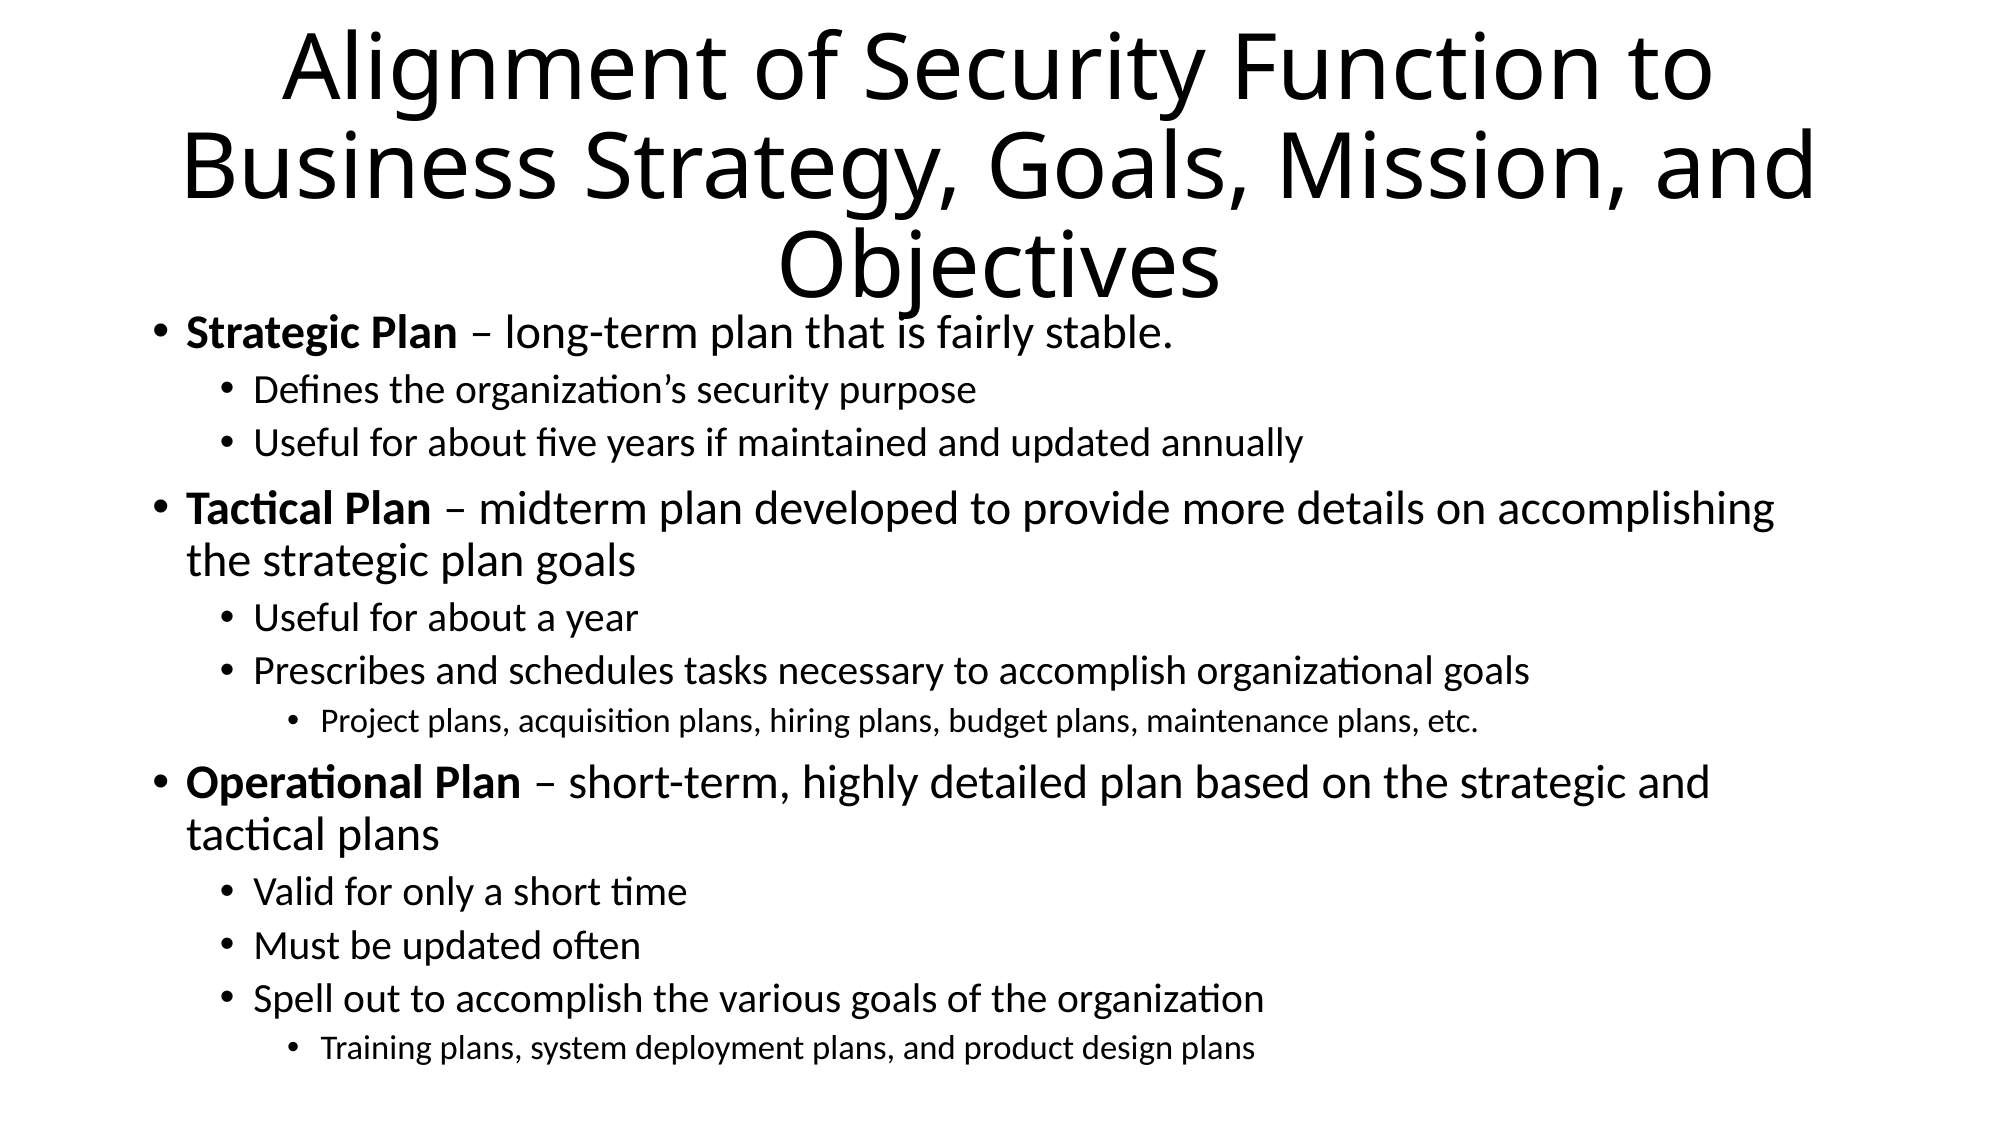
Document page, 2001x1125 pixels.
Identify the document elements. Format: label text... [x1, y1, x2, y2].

title Alignment of Security Function to Business Strategy, Goals, Mission, and Objectives [137, 59, 1863, 278]
list Strategic Plan – long-term plan that is fairly stable. Defines the organization’s security purpose Useful for about five years if maintained and updated annually Tactical Plan – midterm plan developed to provide more details on accomplishing the strategic plan goals Useful for about a year Prescribes and schedules tasks necessary to accomplish organizational goals Project plans, acquisition plans, hiring plans, budget plans, maintenance plans, etc. Operational Plan – short-term, highly detailed plan based on the strategic and tactical plans Valid for only a short time Must be updated often Spell out to accomplish the various goals of the organization Training plans, system deployment plans, and product design plans [137, 299, 1863, 1083]
